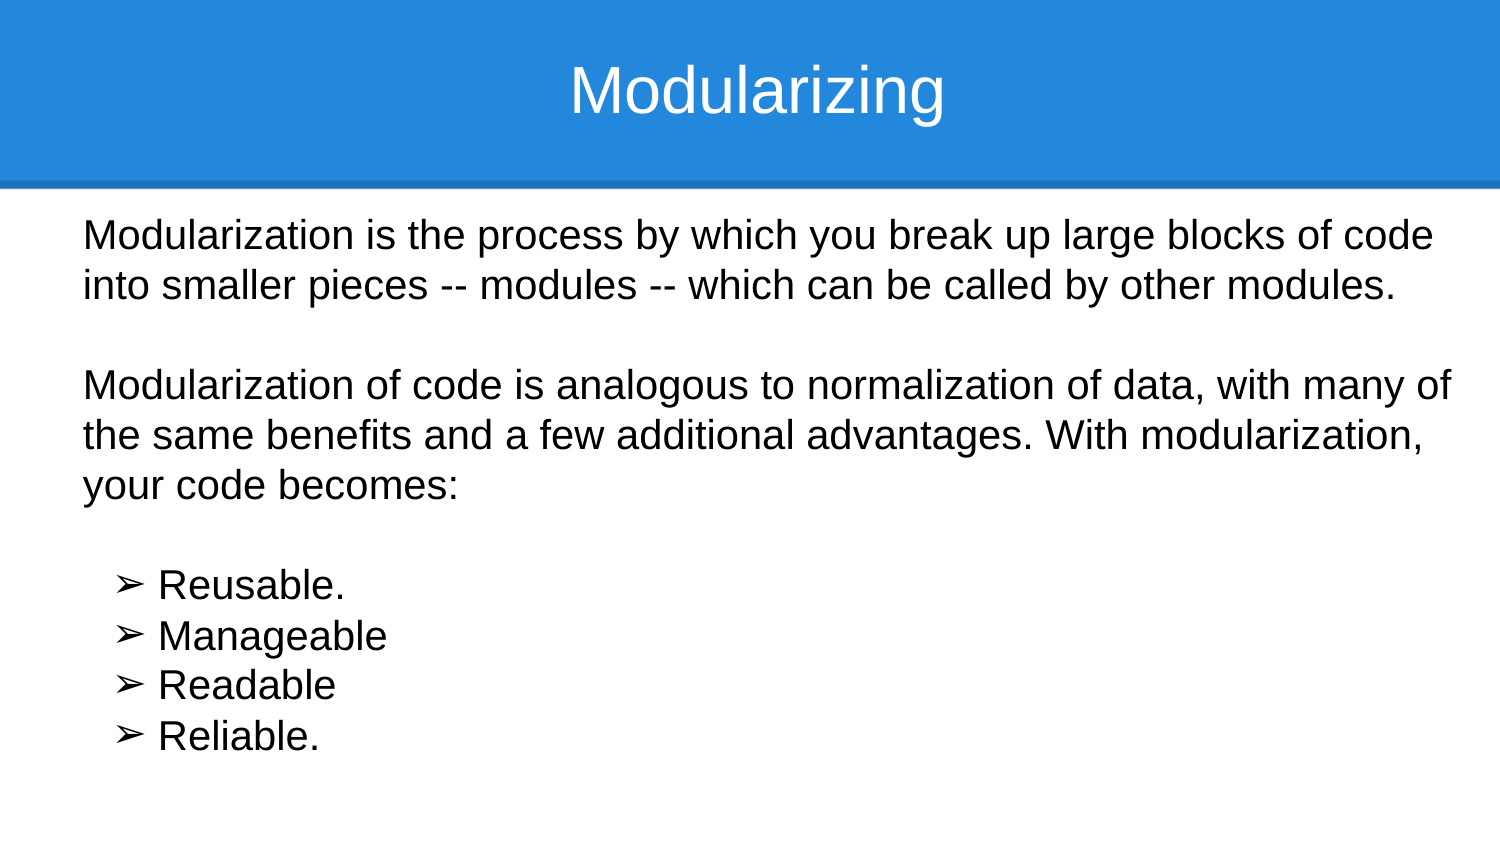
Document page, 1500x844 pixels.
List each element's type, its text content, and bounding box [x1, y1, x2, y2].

title Modularizing [15, 0, 1500, 175]
list Modularization is the process by which you break up large blocks of code into smaller pieces -- modules -- which can be called by other modules. Modularization of code is analogous to normalization of data, with many of the same benefits and a few additional advantages. With modularization, your code becomes: Reusable. Manageable Readable Reliable. [15, 200, 1500, 844]
